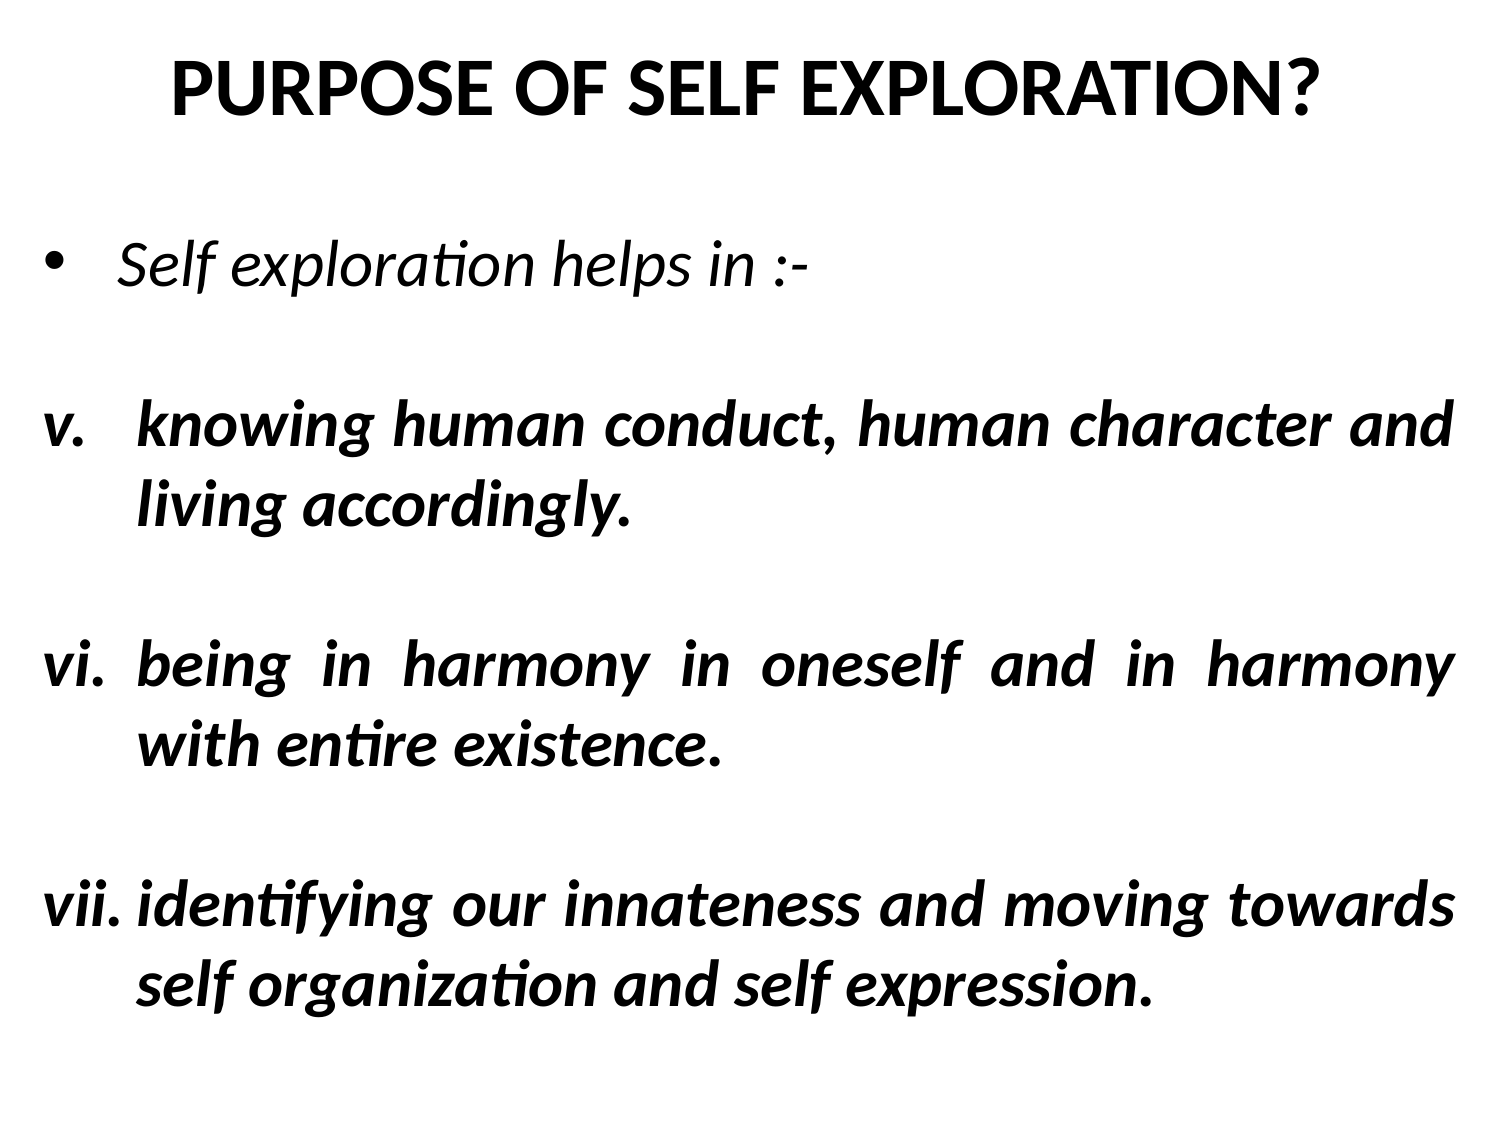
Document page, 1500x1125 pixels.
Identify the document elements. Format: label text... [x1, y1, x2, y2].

text_box Self exploration helps in :- knowing human conduct, human character and living accordingly. being in harmony in oneself and in harmony with entire existence. identifying our innateness and moving towards self organization and self expression. [28, 212, 1472, 1027]
text_box PURPOSE OF SELF EXPLORATION? [43, 24, 1469, 140]
